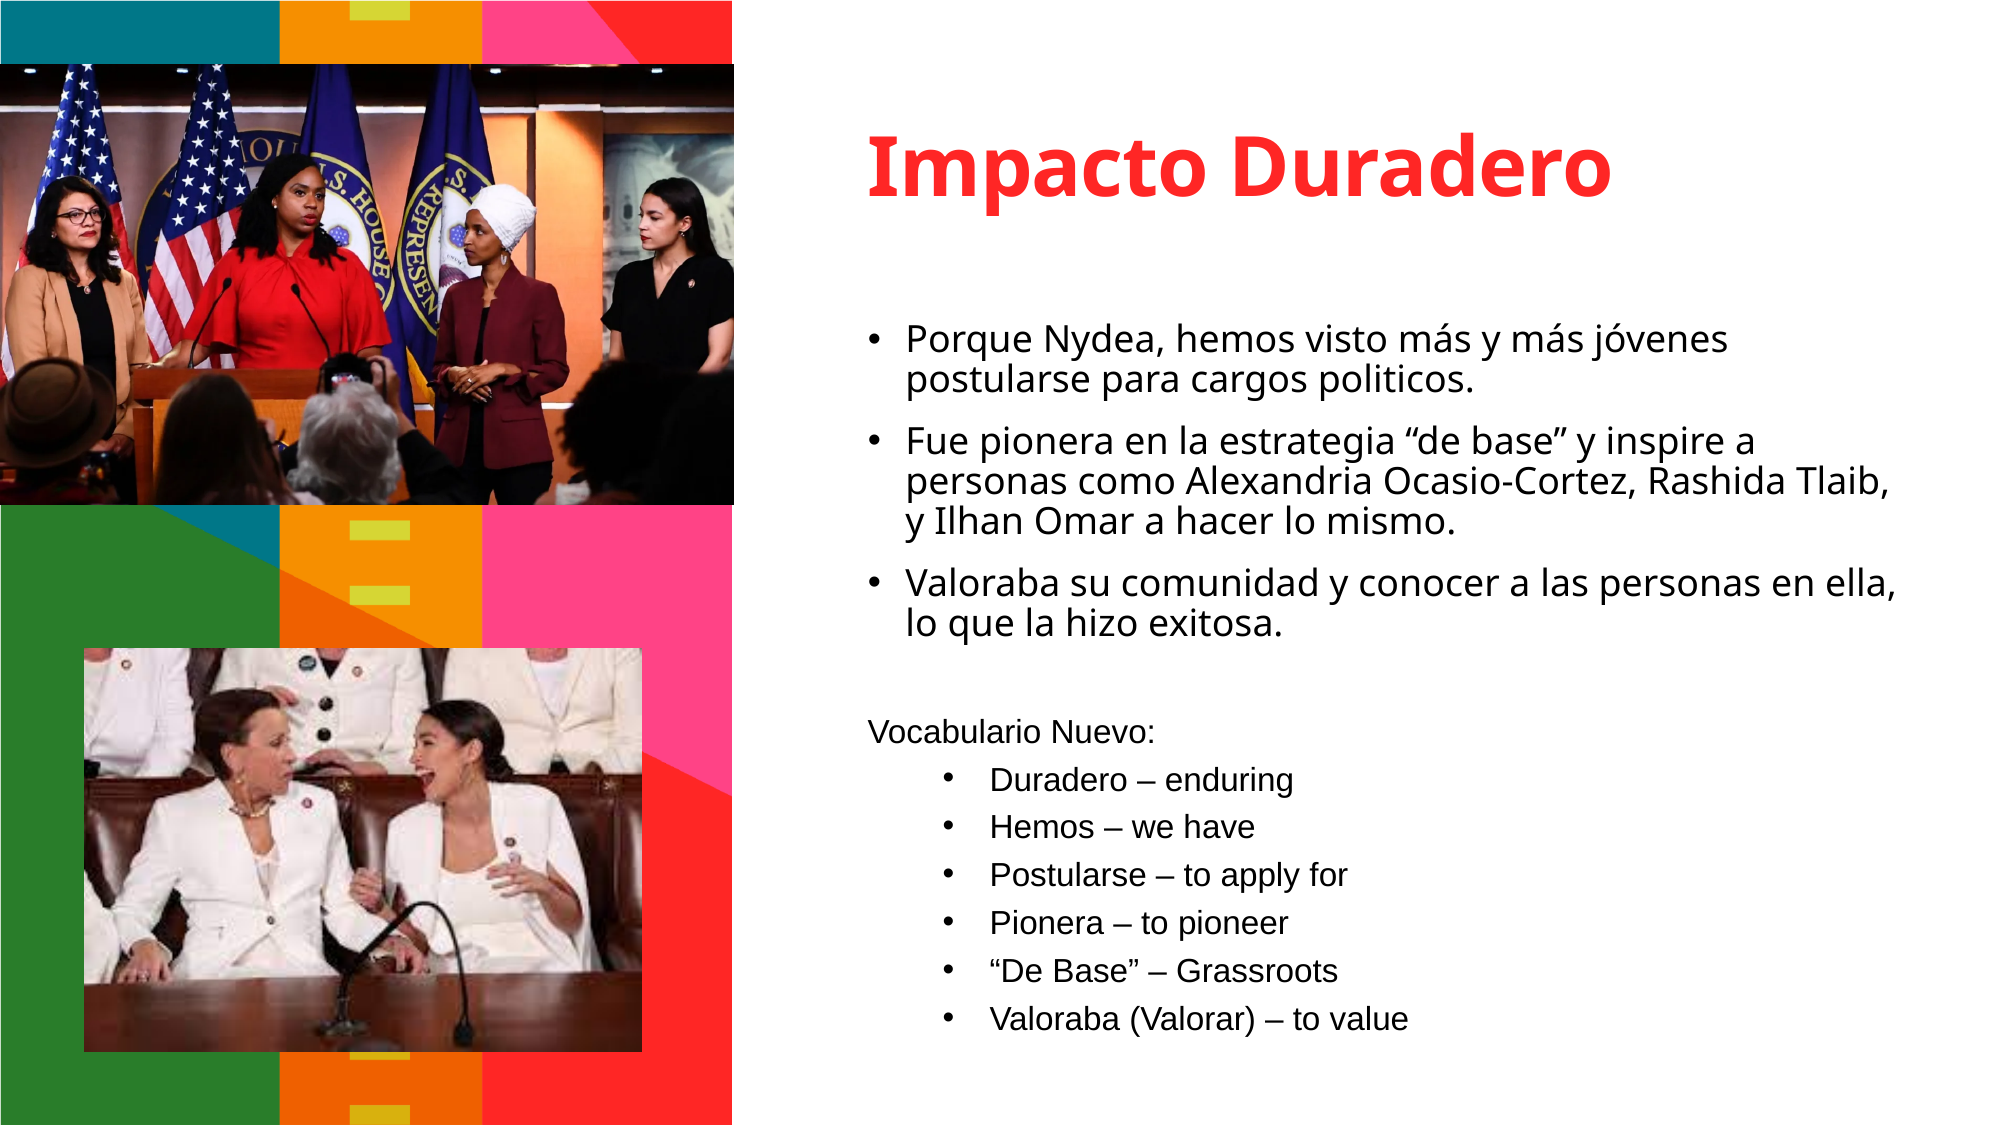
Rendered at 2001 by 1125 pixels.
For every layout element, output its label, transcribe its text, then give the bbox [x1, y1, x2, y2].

list Porque Nydea, hemos visto más y más jóvenes postularse para cargos politicos. Fue pionera en la estrategia “de base” y inspire a personas como Alexandria Ocasio-Cortez, Rashida Tlaib, y Ilhan Omar a hacer lo mismo. Valoraba su comunidad y conocer a las personas en ella, lo que la hizo exitosa. [852, 312, 1916, 850]
picture [0, 2, 734, 1125]
title Impacto Duradero [852, 117, 1916, 312]
text_box Vocabulario Nuevo: Duradero – enduring Hemos – we have Postularse – to apply for Pionera – to pioneer “De Base” – Grassroots Valoraba (Valorar) – to value [852, 694, 1854, 1063]
